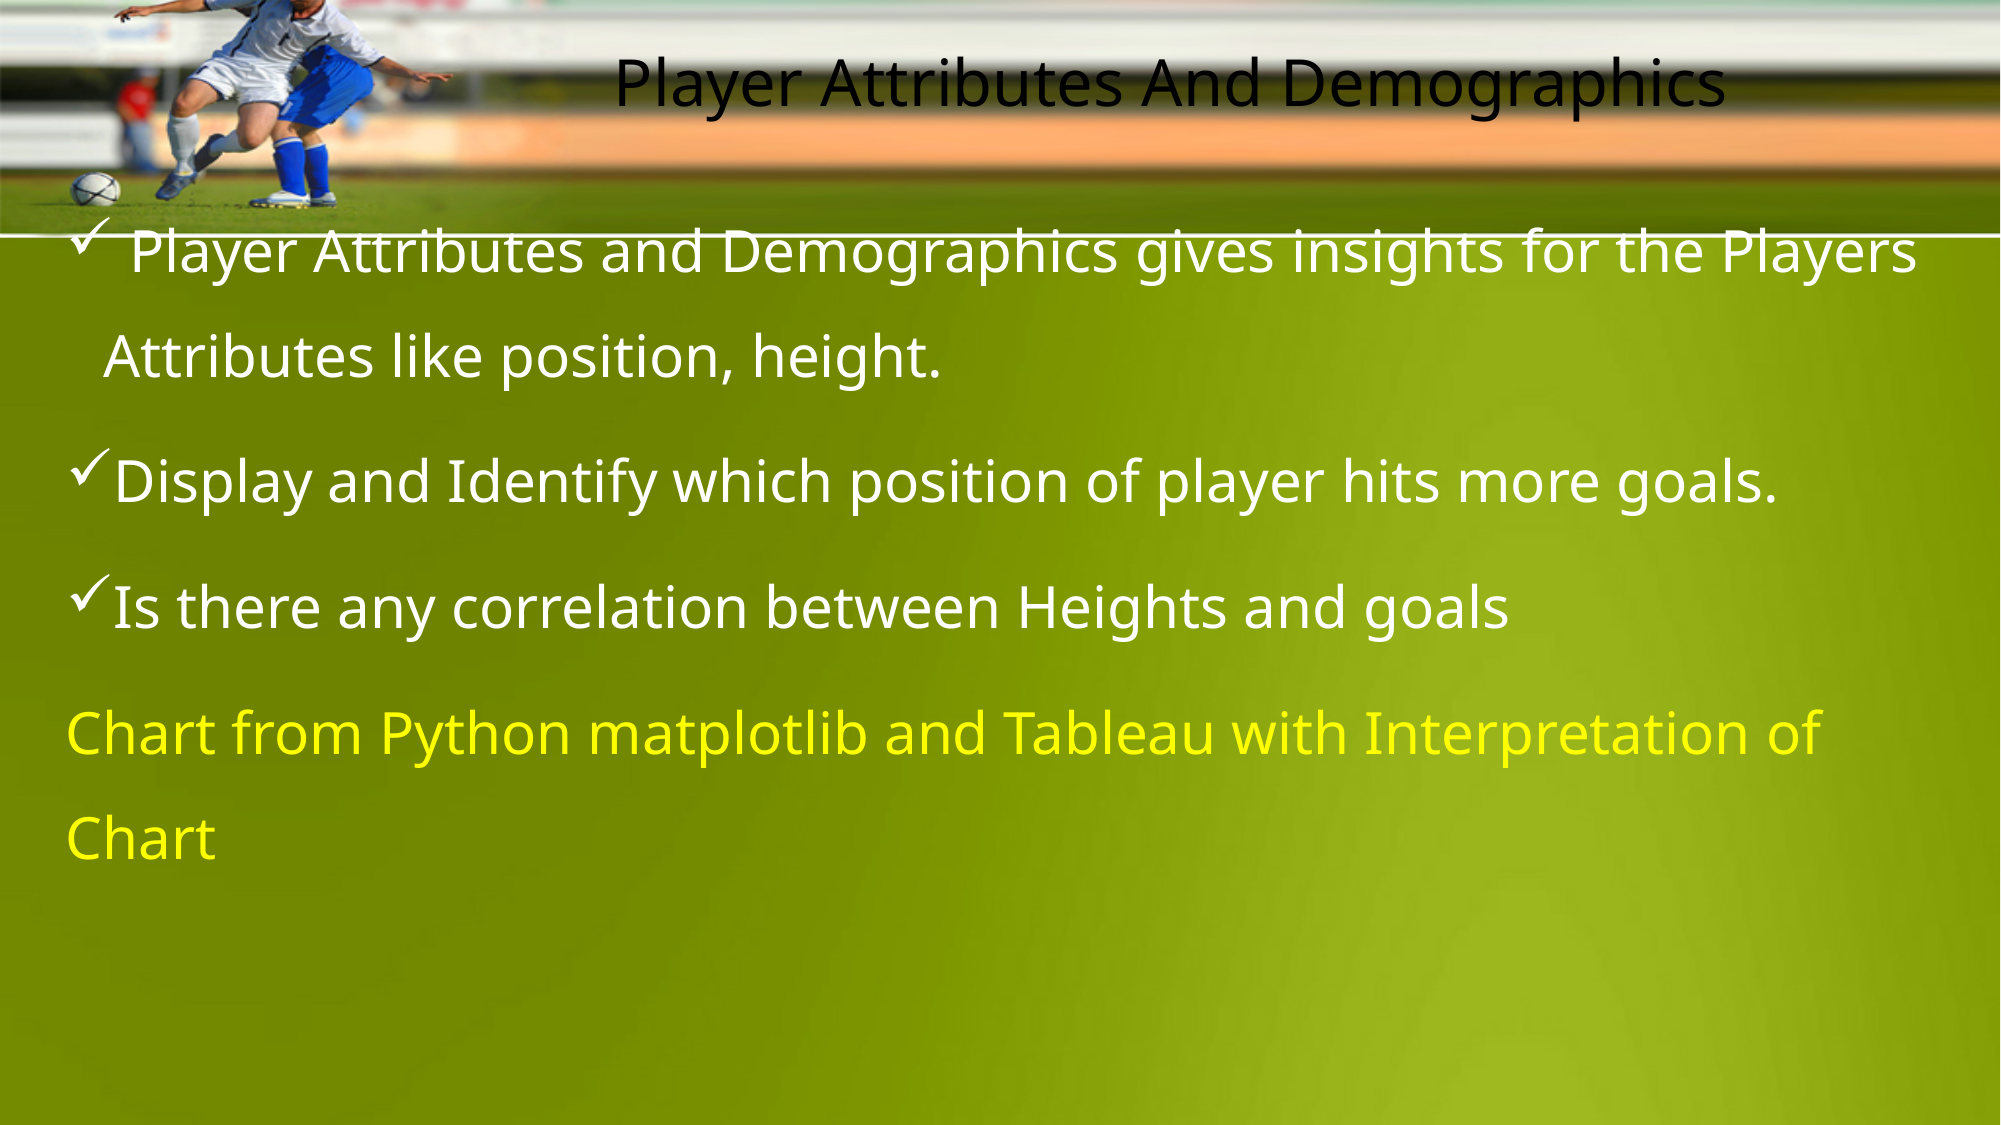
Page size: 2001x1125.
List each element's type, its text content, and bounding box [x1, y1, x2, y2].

picture [0, 0, 2001, 1125]
title Player Attributes And Demographics [308, 42, 2000, 129]
list Player Attributes and Demographics gives insights for the Players Attributes like position, height. Display and Identify which position of player hits more goals. Is there any correlation between Heights and goals Chart from Python matplotlib and Tableau with Interpretation of Chart [50, 171, 1950, 886]
